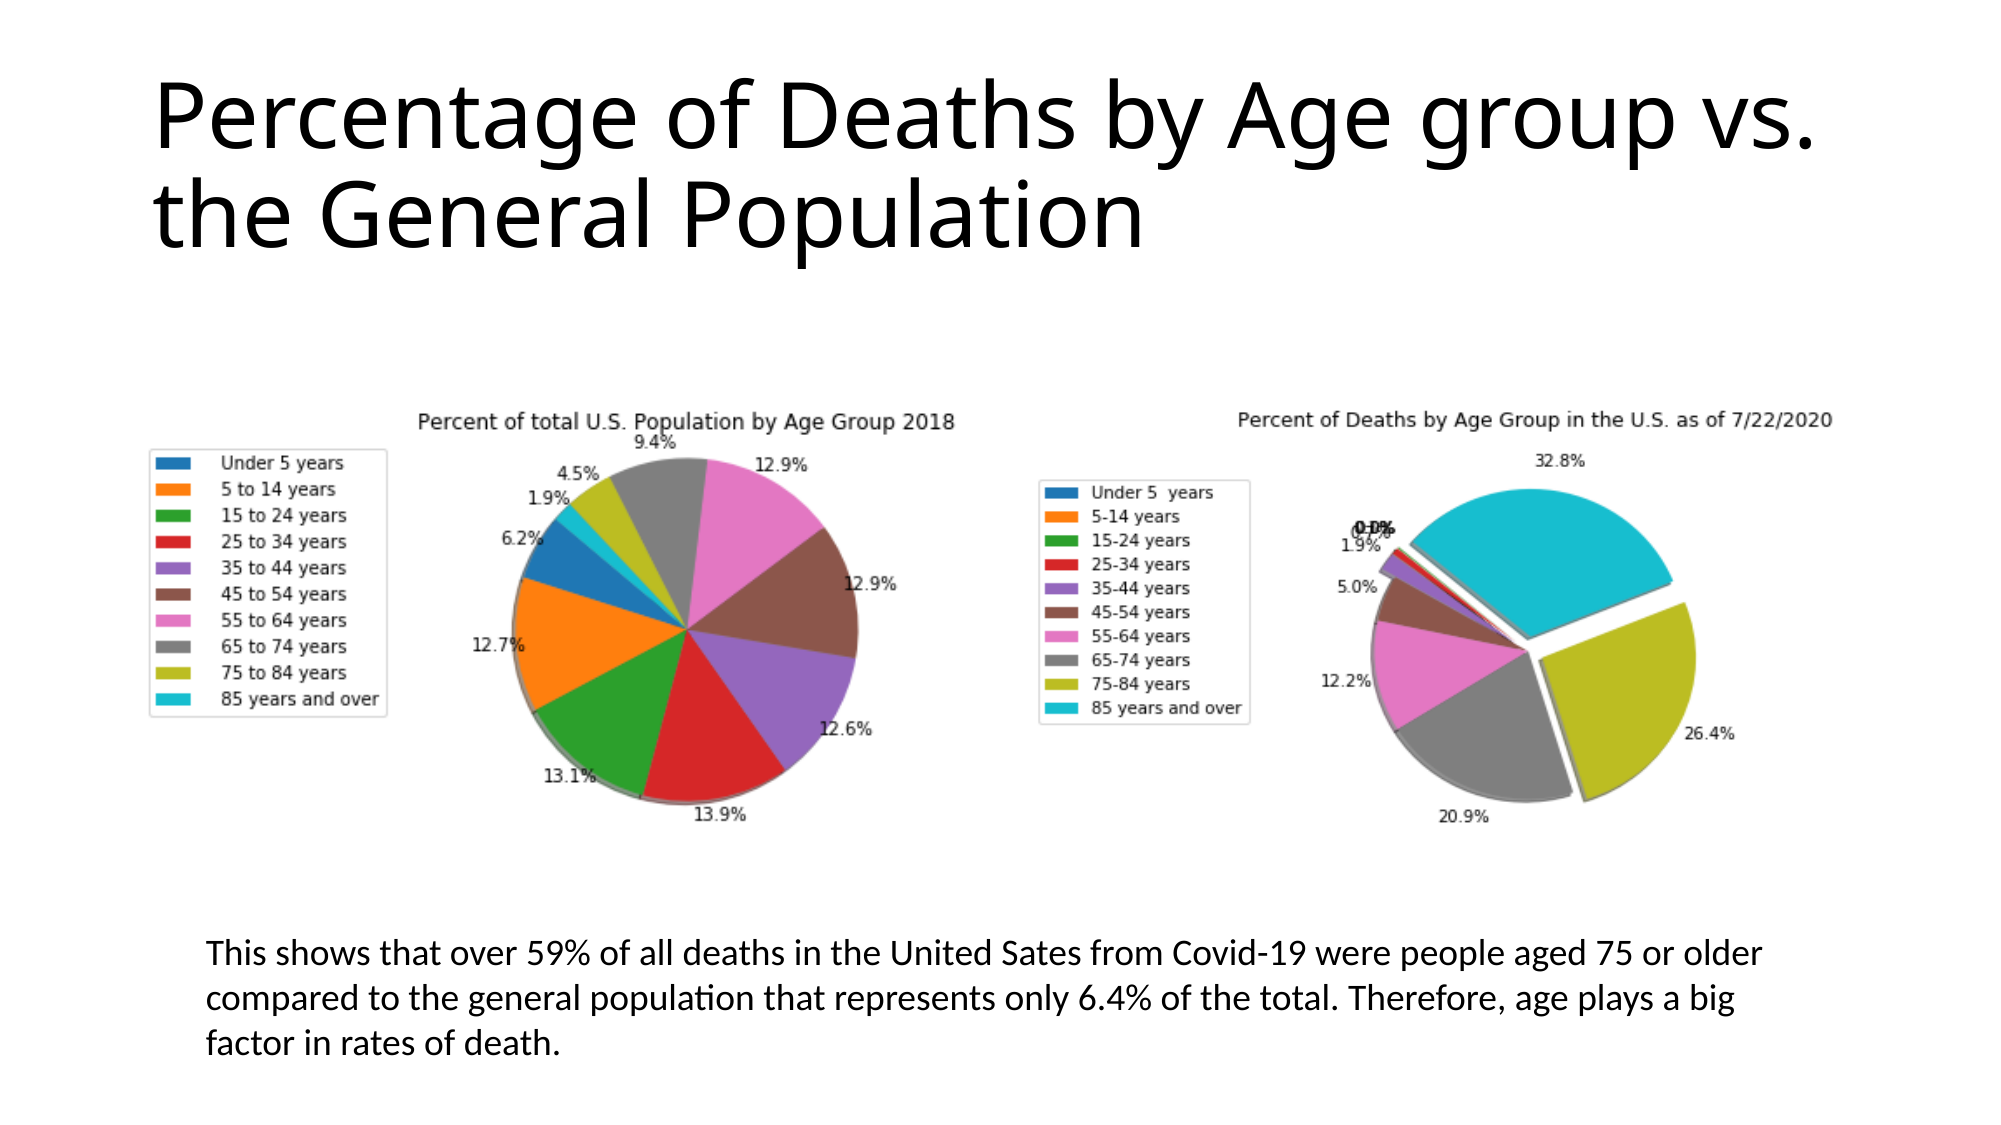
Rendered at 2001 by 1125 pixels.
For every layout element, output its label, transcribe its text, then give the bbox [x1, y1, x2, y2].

title Percentage of Deaths by Age group vs. the General Population [137, 59, 1863, 278]
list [137, 400, 992, 837]
picture [1027, 400, 1844, 837]
text_box This shows that over 59% of all deaths in the United Sates from Covid-19 were people aged 75 or older compared to the general population that represents only 6.4% of the total. Therefore, age plays a big factor in rates of death. [191, 920, 1813, 1125]
